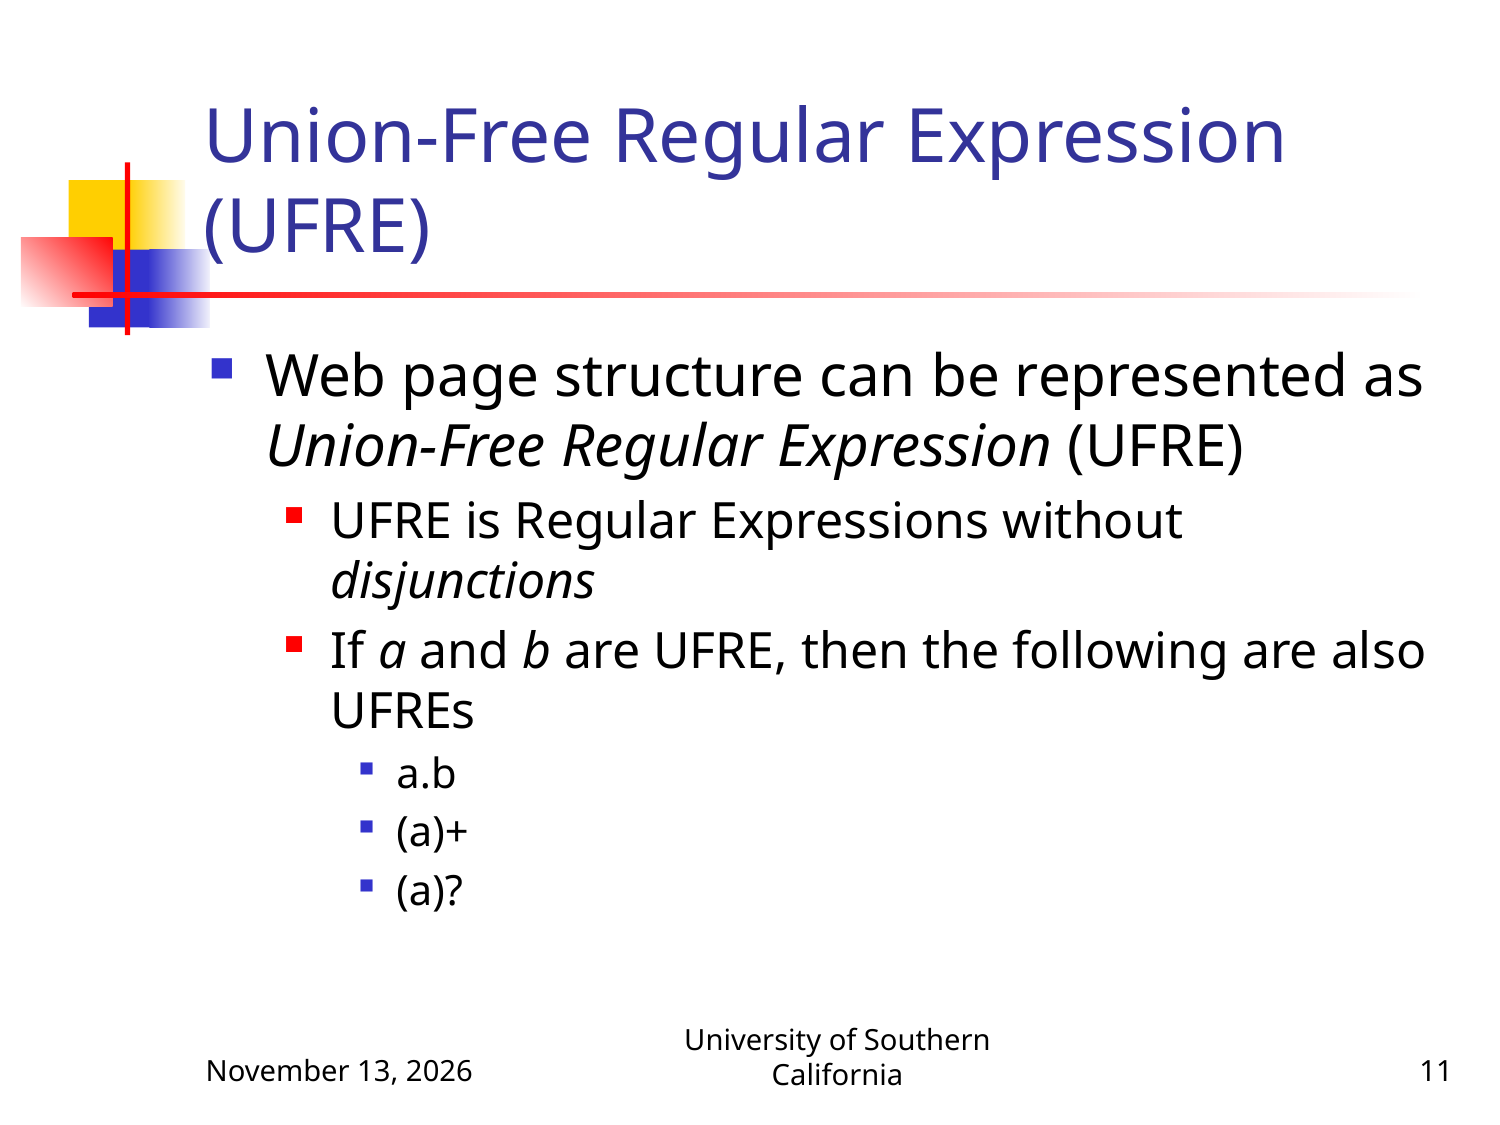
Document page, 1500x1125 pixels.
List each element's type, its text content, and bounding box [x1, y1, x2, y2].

slide_number 11 [1154, 1023, 1468, 1100]
title Union-Free Regular Expression (UFRE) [188, 35, 1468, 275]
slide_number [190, 1023, 504, 1100]
footer University of Southern California [599, 1023, 1076, 1100]
list Web page structure can be represented as Union-Free Regular Expression (UFRE) UFRE is Regular Expressions without disjunctions If a and b are UFRE, then the following are also UFREs a.b (a)+ (a)? [193, 331, 1469, 1006]
